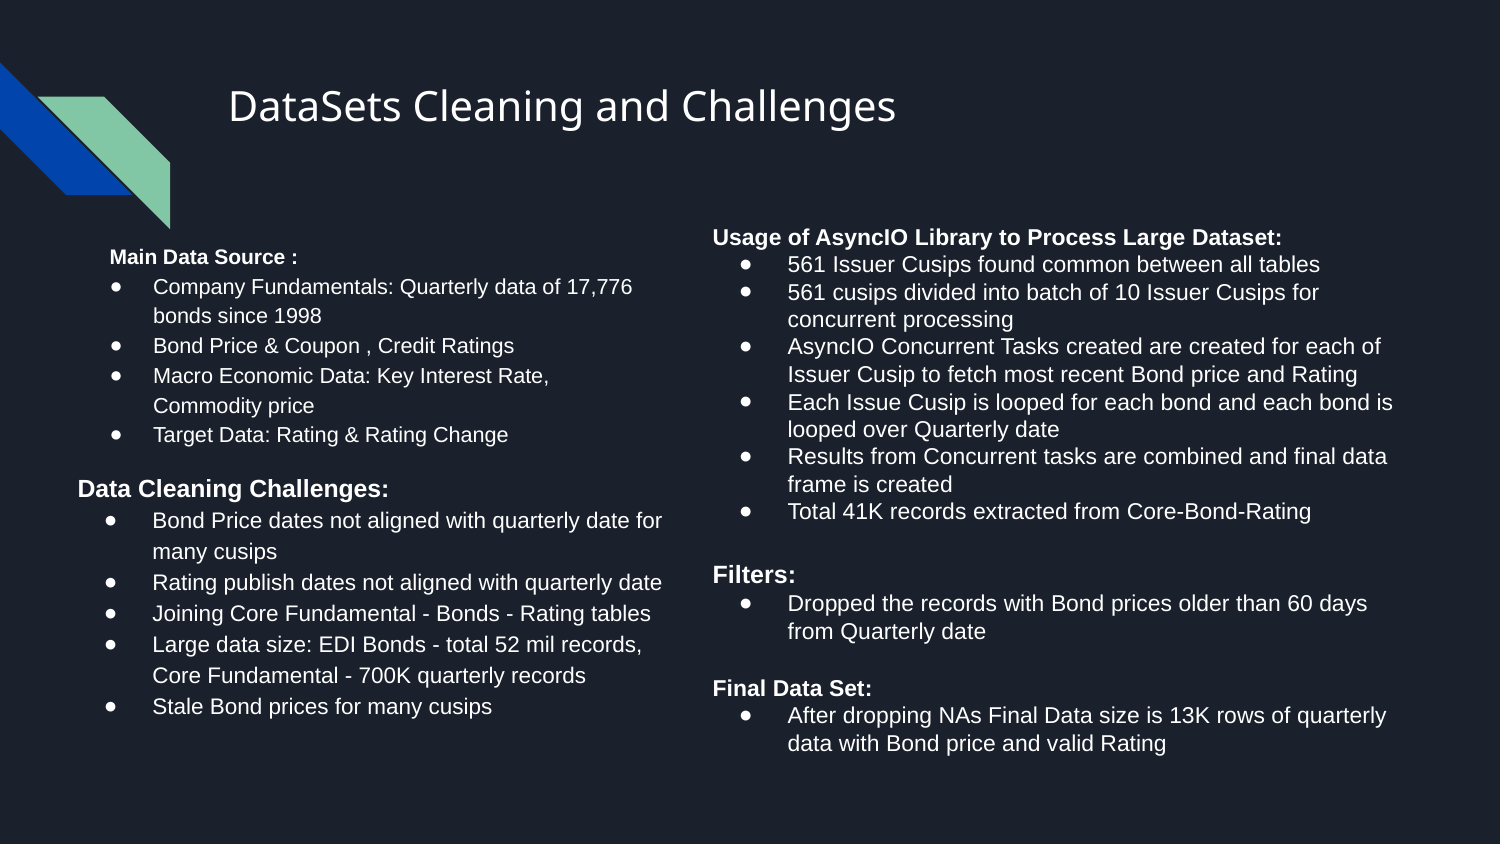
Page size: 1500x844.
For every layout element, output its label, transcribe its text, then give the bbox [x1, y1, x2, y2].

list Data Cleaning Challenges: Bond Price dates not aligned with quarterly date for many cusips Rating publish dates not aligned with quarterly date Joining Core Fundamental - Bonds - Rating tables Large data size: EDI Bonds - total 52 mil records, Core Fundamental - 700K quarterly records Stale Bond prices for many cusips [62, 452, 681, 762]
title DataSets Cleaning and Challenges [212, 64, 1368, 215]
text_box Usage of AsyncIO Library to Process Large Dataset: 561 Issuer Cusips found common between all tables 561 cusips divided into batch of 10 Issuer Cusips for concurrent processing AsyncIO Concurrent Tasks created are created for each of Issuer Cusip to fetch most recent Bond price and Rating Each Issue Cusip is looped for each bond and each bond is looped over Quarterly date Results from Concurrent tasks are combined and final data frame is created Total 41K records extracted from Core-Bond-Rating Filters: Dropped the records with Bond prices older than 60 days from Quarterly date Final Data Set: After dropping NAs Final Data size is 13K rows of quarterly data with Bond price and valid Rating [697, 207, 1425, 790]
list Main Data Source : Company Fundamentals: Quarterly data of 17,776 bonds since 1998 Bond Price & Coupon , Credit Ratings Macro Economic Data: Key Interest Rate, Commodity price Target Data: Rating & Rating Change [94, 224, 672, 452]
